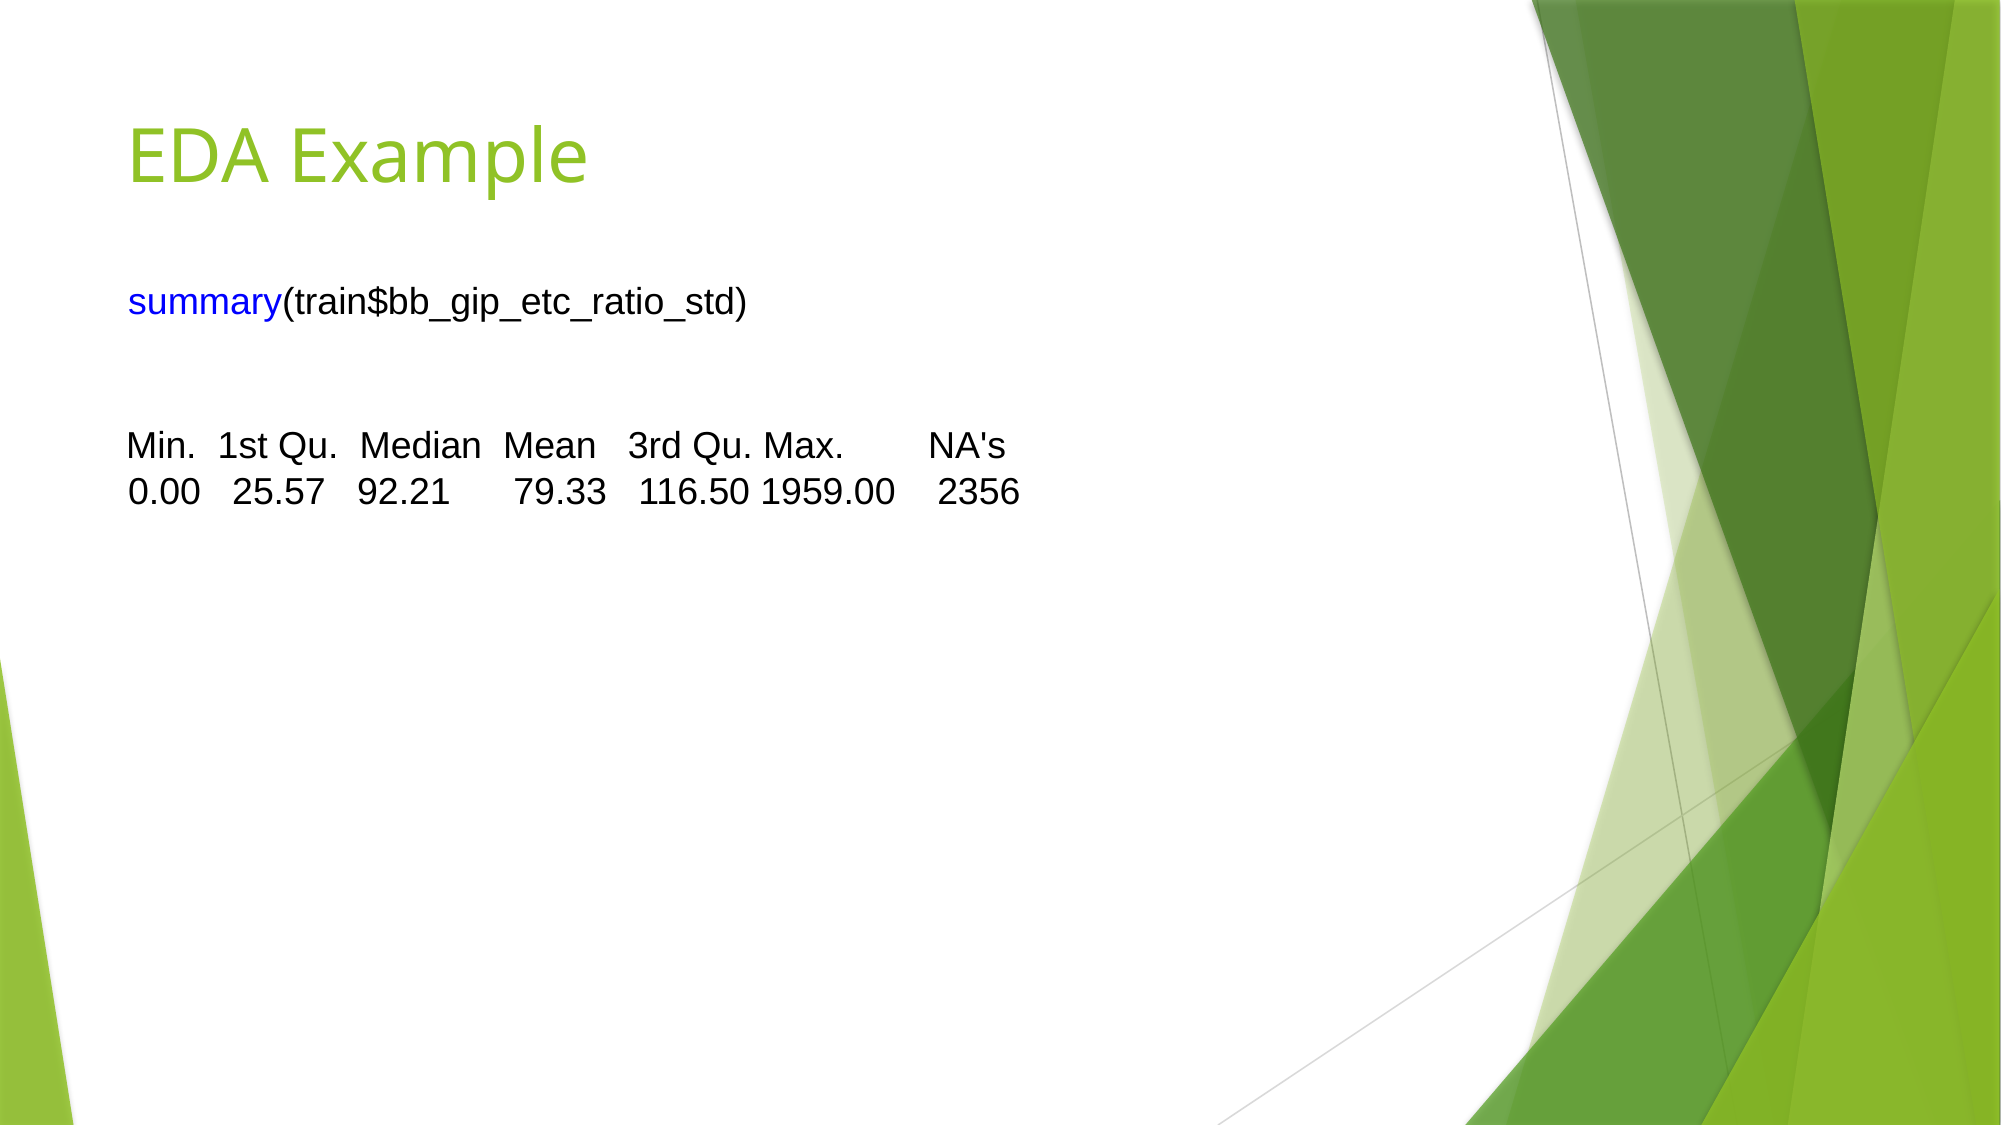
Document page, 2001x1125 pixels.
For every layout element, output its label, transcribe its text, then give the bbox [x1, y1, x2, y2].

list Min. 1st Qu. Median Mean 3rd Qu. Max. NA's 0.00 25.57 92.21 79.33 116.50 1959.00 2356 [111, 467, 1043, 1002]
list summary(train$bb_gip_etc_ratio_std) [111, 269, 1522, 467]
title EDA Example [111, 99, 1522, 269]
